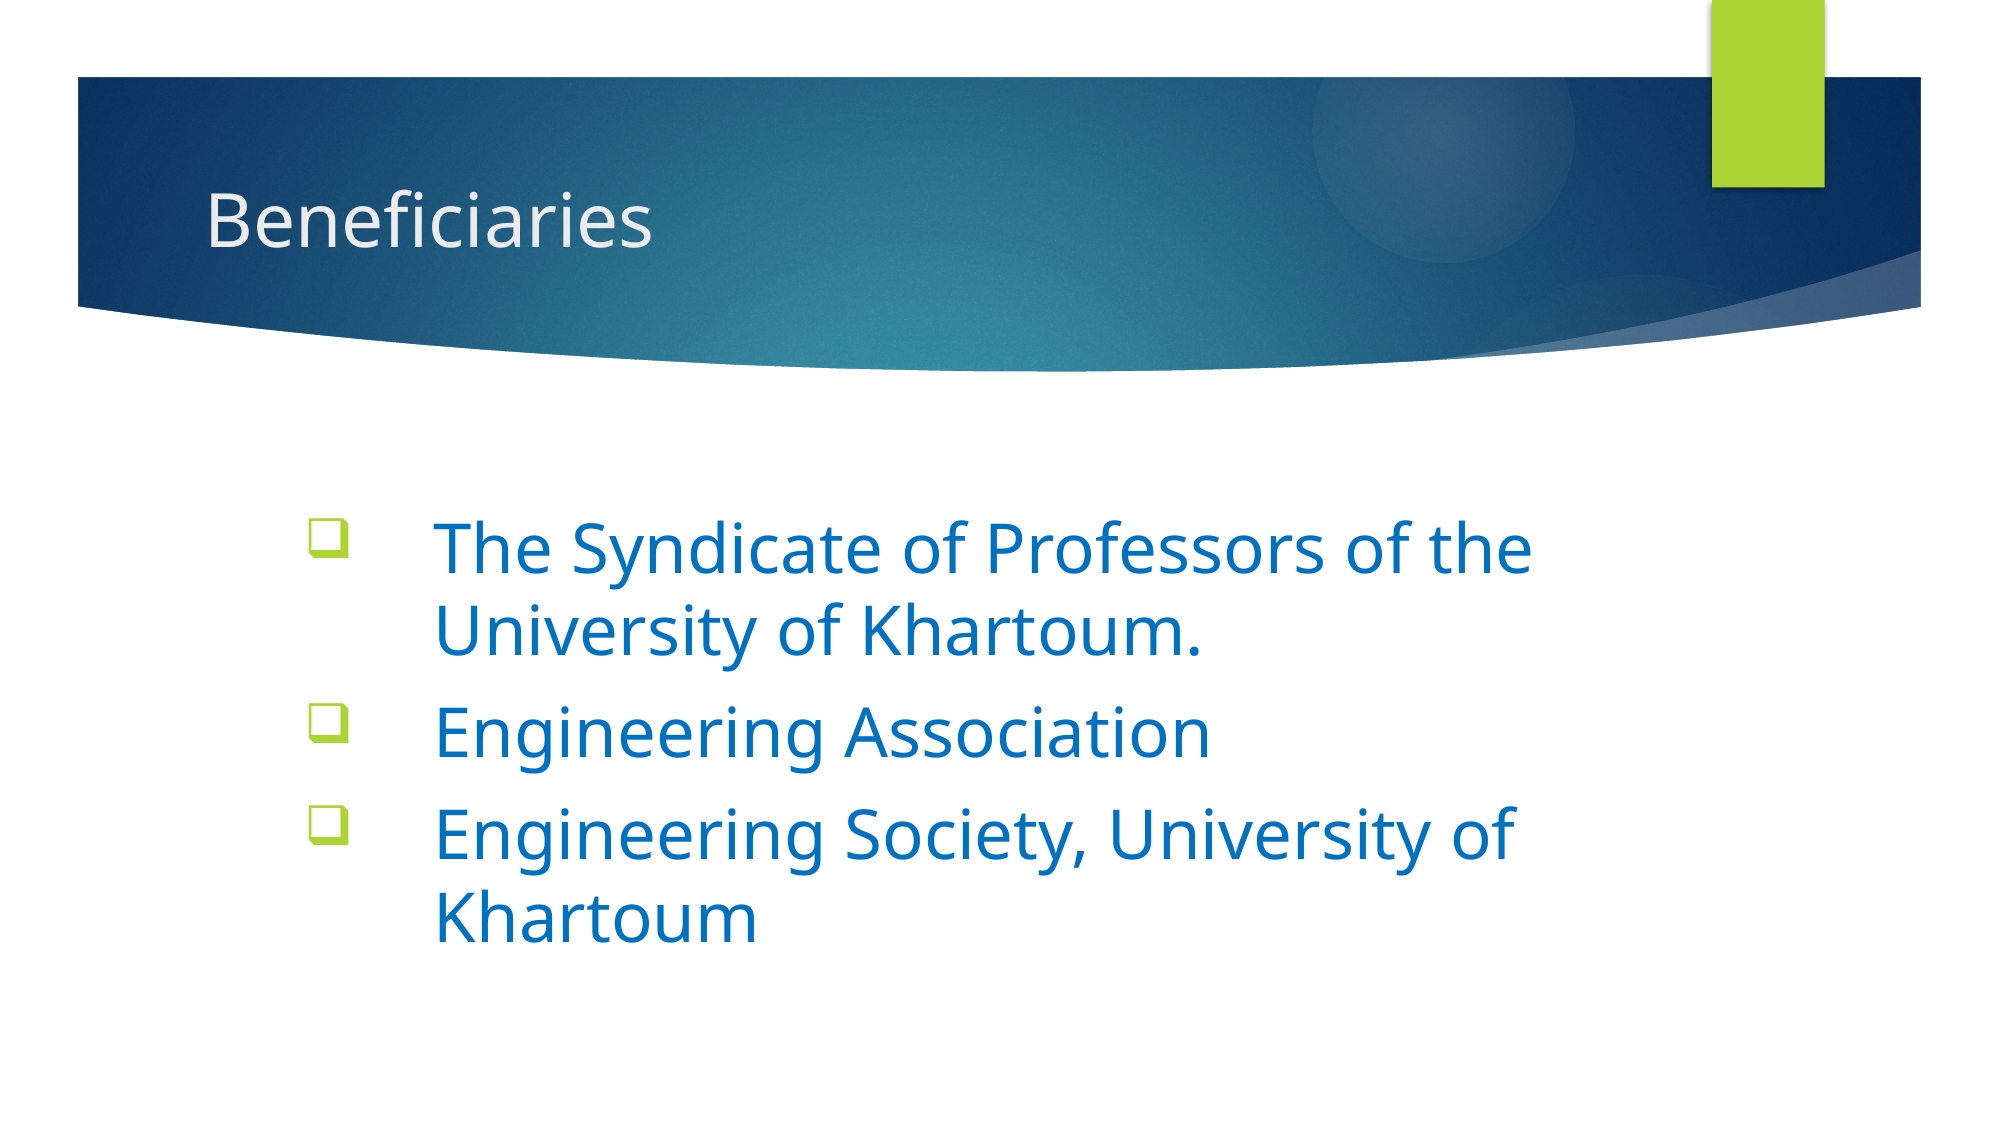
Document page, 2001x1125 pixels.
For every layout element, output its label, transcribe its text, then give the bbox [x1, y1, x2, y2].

title Beneficiaries [189, 159, 1627, 276]
list The Syndicate of Professors of the University of Khartoum. Engineering Association Engineering Society, University of Khartoum [289, 394, 1711, 966]
